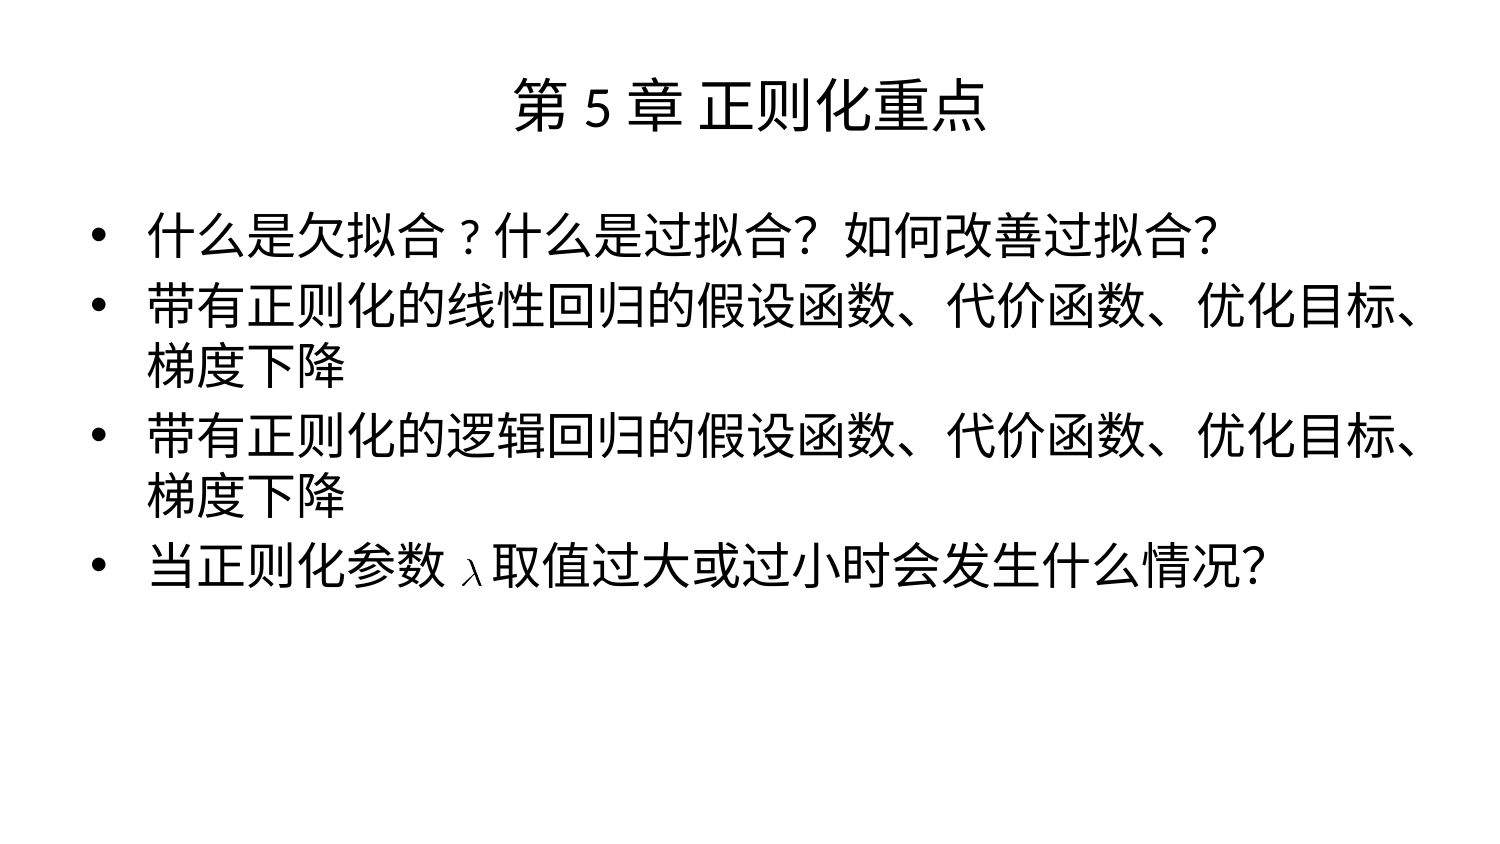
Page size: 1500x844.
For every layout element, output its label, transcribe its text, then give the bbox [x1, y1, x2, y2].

picture [462, 559, 482, 586]
title 第5章 正则化重点 [75, 33, 1425, 175]
list 什么是欠拟合?什么是过拟合？如何改善过拟合？ 带有正则化的线性回归的假设函数、代价函数、优化目标、梯度下降 带有正则化的逻辑回归的假设函数、代价函数、优化目标、梯度下降 当正则化参数 取值过大或过小时会发生什么情况？ [75, 196, 1425, 754]
